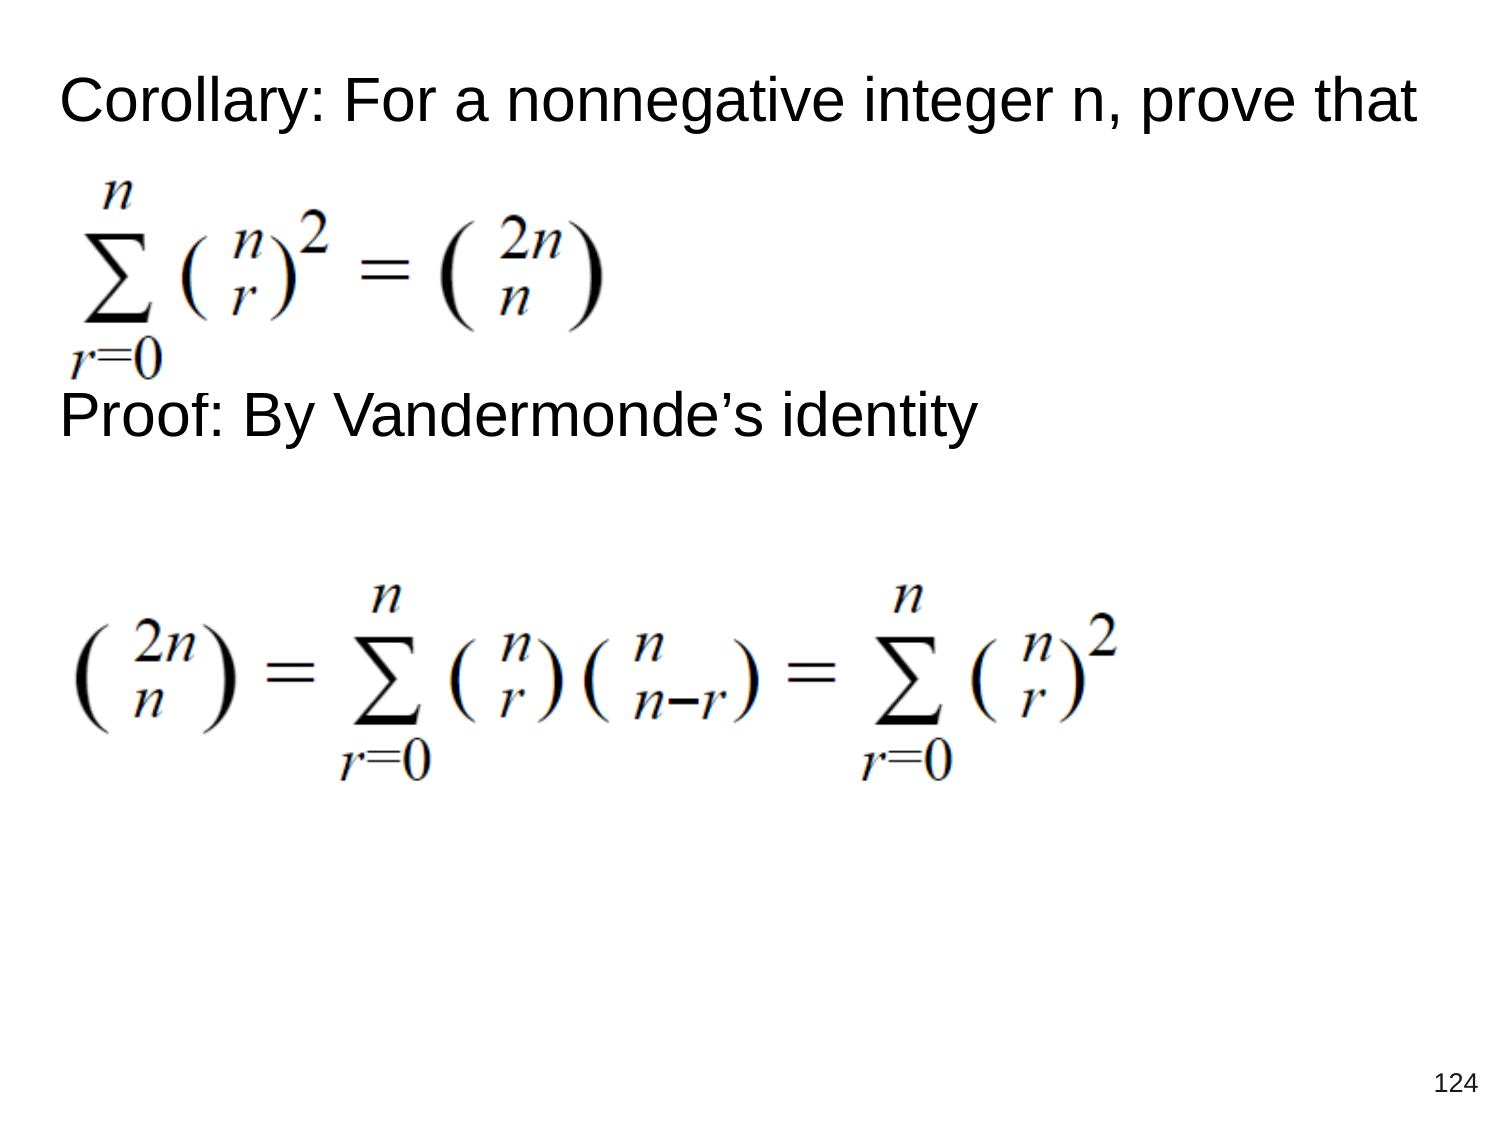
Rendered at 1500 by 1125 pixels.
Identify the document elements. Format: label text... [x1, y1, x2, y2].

picture [62, 170, 609, 393]
text_box ‹#› [1403, 1038, 1494, 1125]
picture [62, 573, 1136, 797]
text_box Corollary: For a nonnegative integer n, prove that Proof: By Vandermonde’s identity [44, 44, 1455, 1017]
